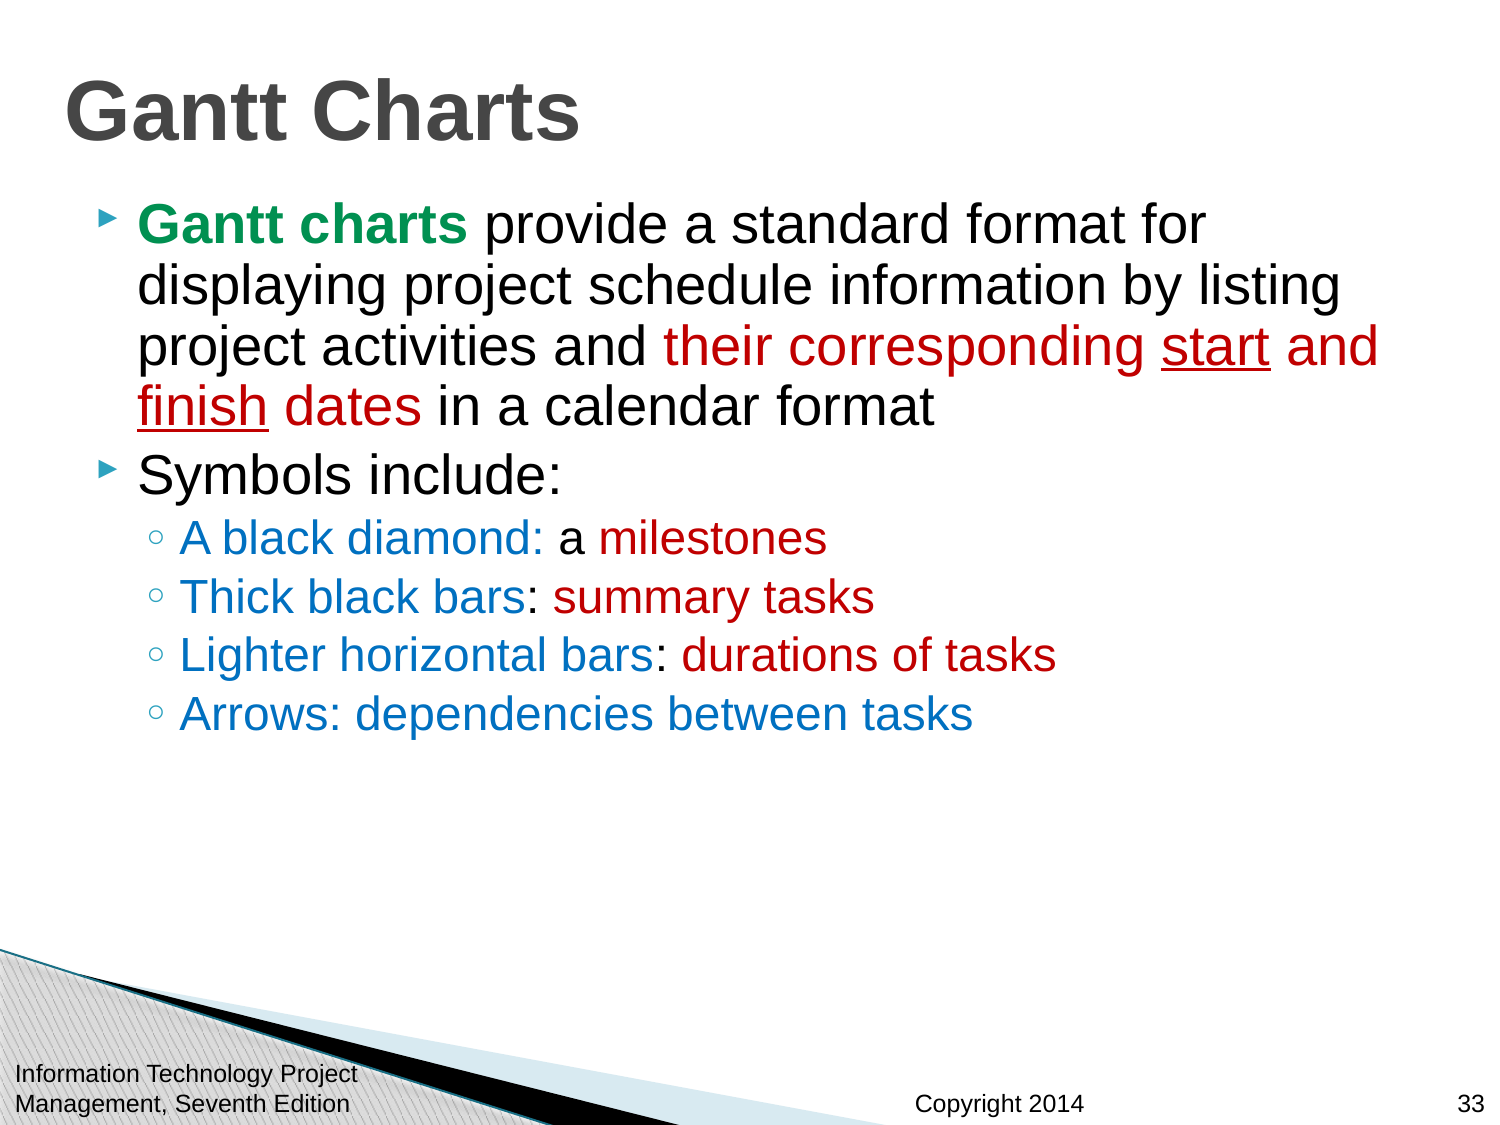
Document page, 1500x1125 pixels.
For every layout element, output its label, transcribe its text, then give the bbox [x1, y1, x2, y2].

list Gantt charts provide a standard format for displaying project schedule information by listing project activities and their corresponding start and finish dates in a calendar format Symbols include: A black diamond: a milestones Thick black bars: summary tasks Lighter horizontal bars: durations of tasks Arrows: dependencies between tasks [62, 187, 1406, 974]
title Gantt Charts [50, 37, 1400, 175]
slide_number 33 [1408, 1065, 1500, 1125]
